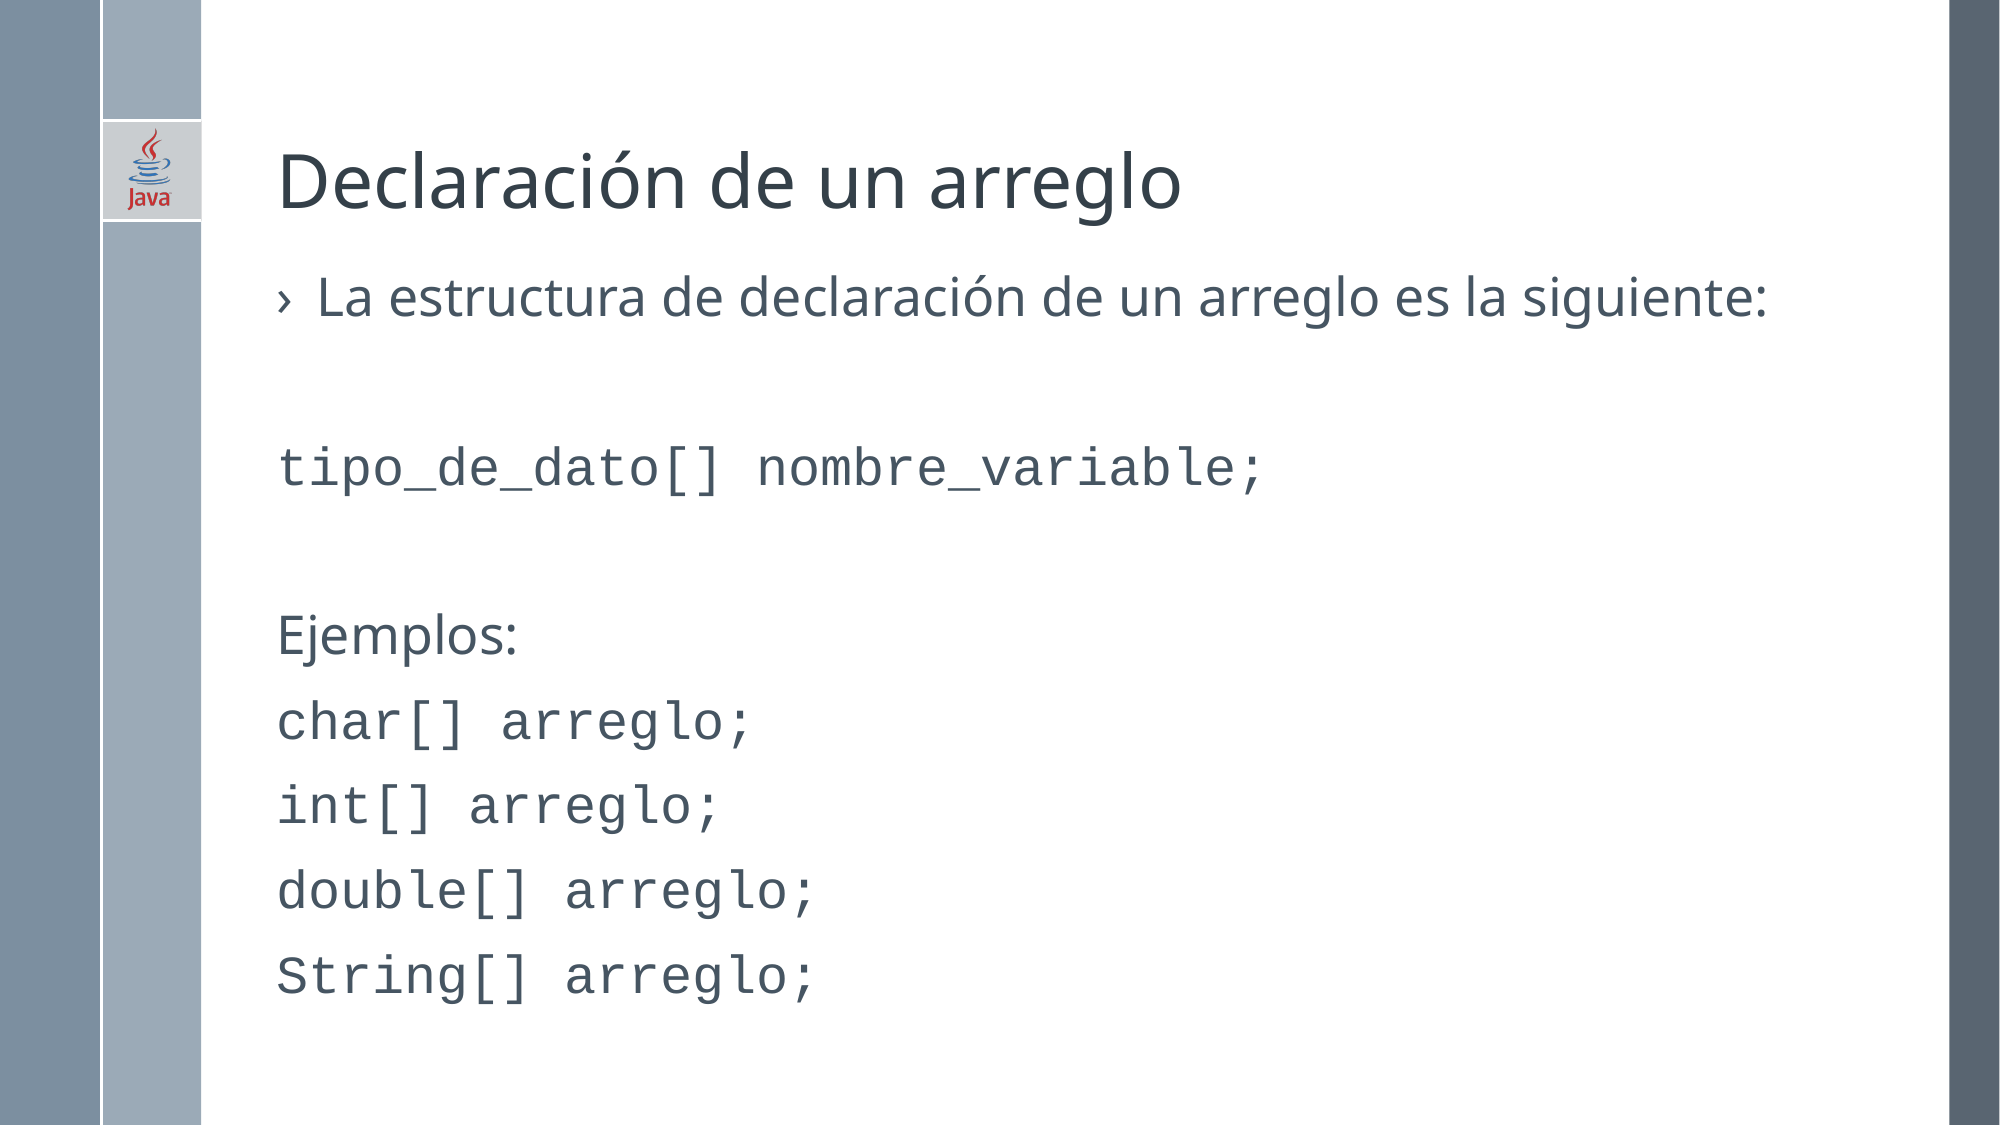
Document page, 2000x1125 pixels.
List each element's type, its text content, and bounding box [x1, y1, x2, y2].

list La estructura de declaración de un arreglo es la siguiente: tipo_de_dato[] nombre_variable; Ejemplos: char[] arreglo; int[] arreglo; double[] arreglo; String[] arreglo; [261, 262, 1867, 1013]
title Declaración de un arreglo [261, 29, 1867, 233]
picture [109, 127, 193, 211]
